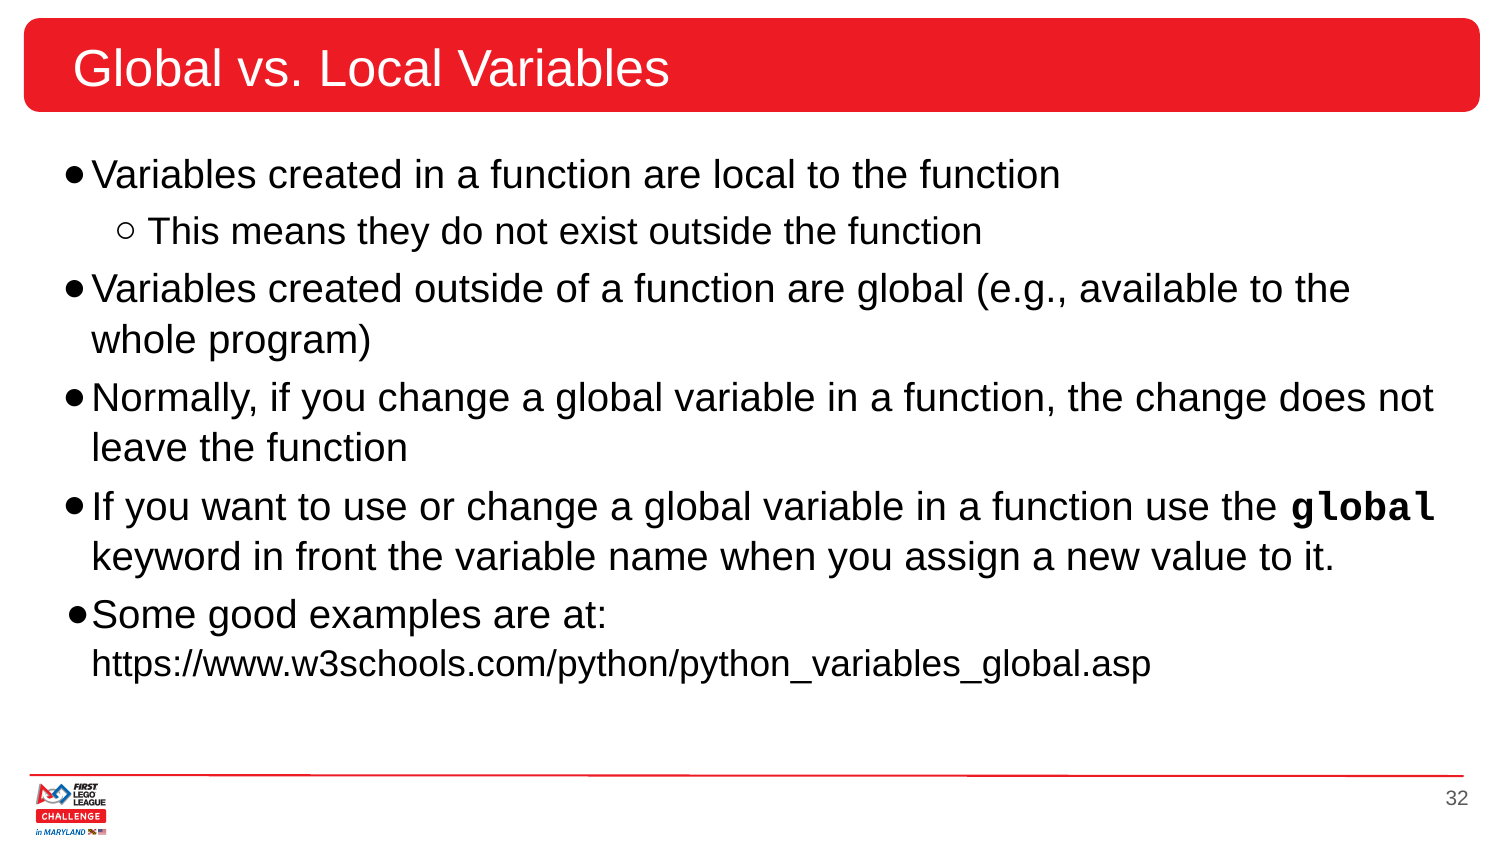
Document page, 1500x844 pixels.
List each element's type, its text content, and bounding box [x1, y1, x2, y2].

title Global vs. Local Variables [57, 19, 1456, 114]
slide_number 32 [1389, 764, 1480, 830]
picture [24, 777, 118, 843]
list Variables created in a function are local to the function This means they do not exist outside the function Variables created outside of a function are global (e.g., available to the whole program) Normally, if you change a global variable in a function, the change does not leave the function If you want to use or change a global variable in a function use the global keyword in front the variable name when you assign a new value to it. Some good examples are at: https://www.w3schools.com/python/python_variables_global.asp [51, 140, 1449, 739]
